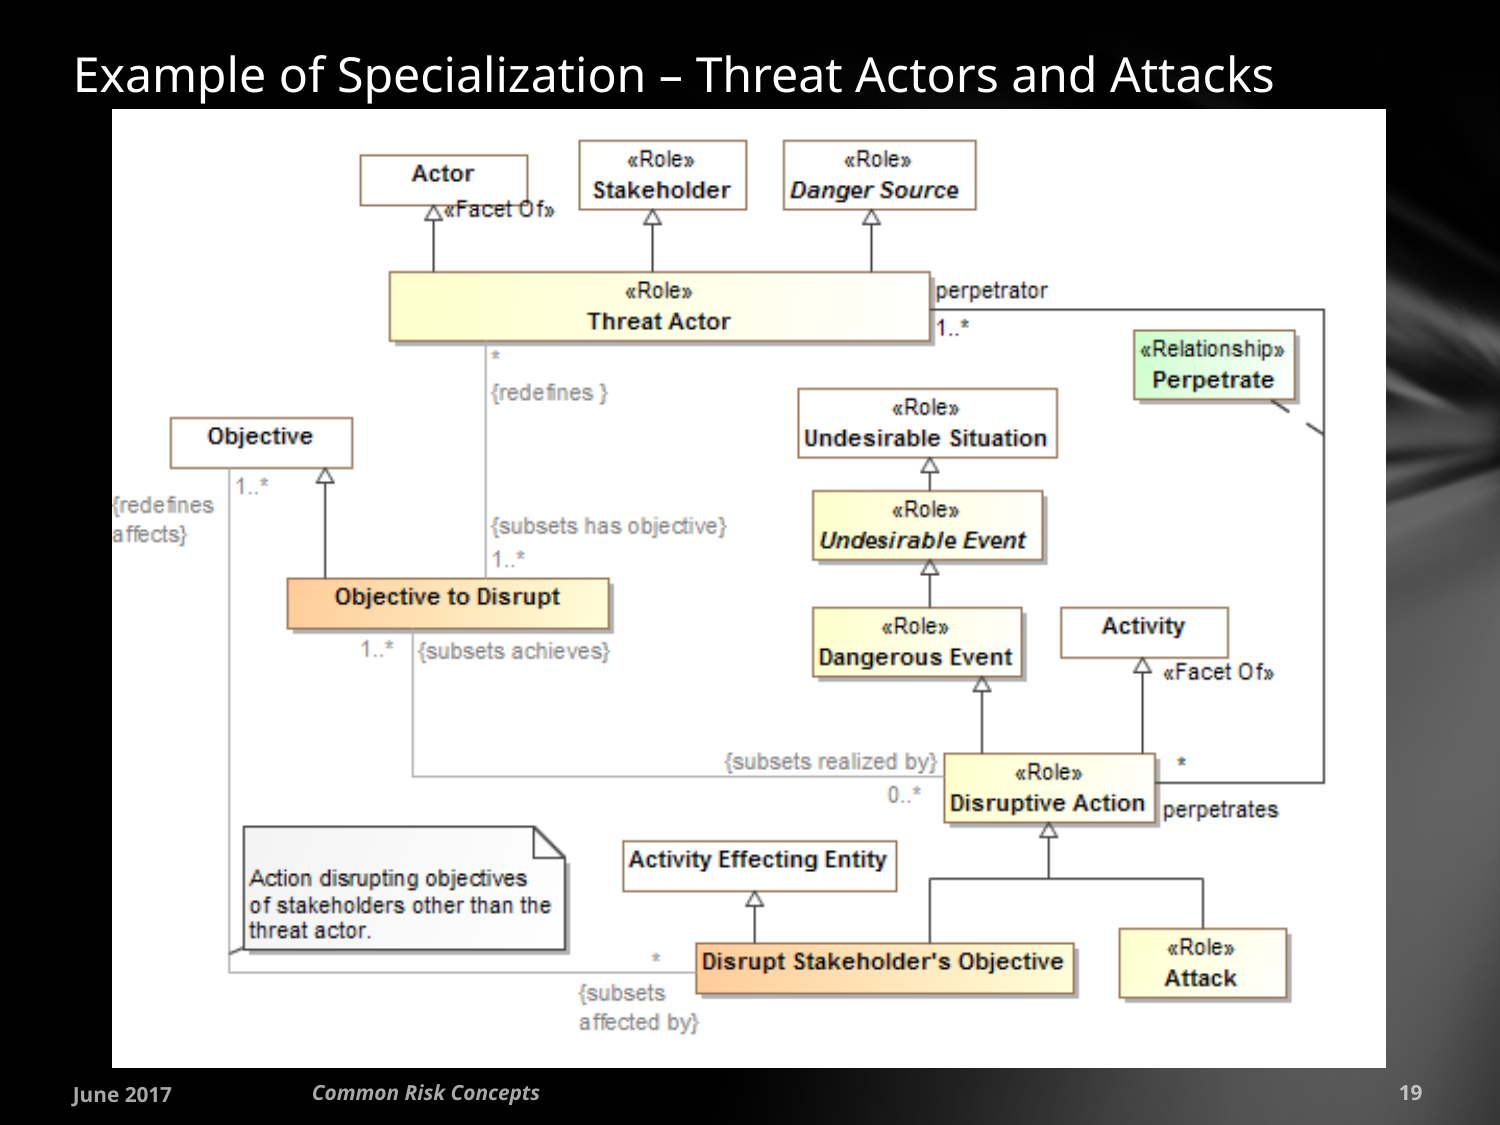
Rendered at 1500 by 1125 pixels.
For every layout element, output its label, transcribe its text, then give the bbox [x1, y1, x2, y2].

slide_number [57, 1073, 296, 1115]
title Example of Specialization – Threat Actors and Attacks [57, 0, 1463, 110]
picture [112, 109, 1386, 1068]
slide_number 19 [1293, 1073, 1438, 1115]
footer Common Risk Concepts [296, 1081, 968, 1115]
